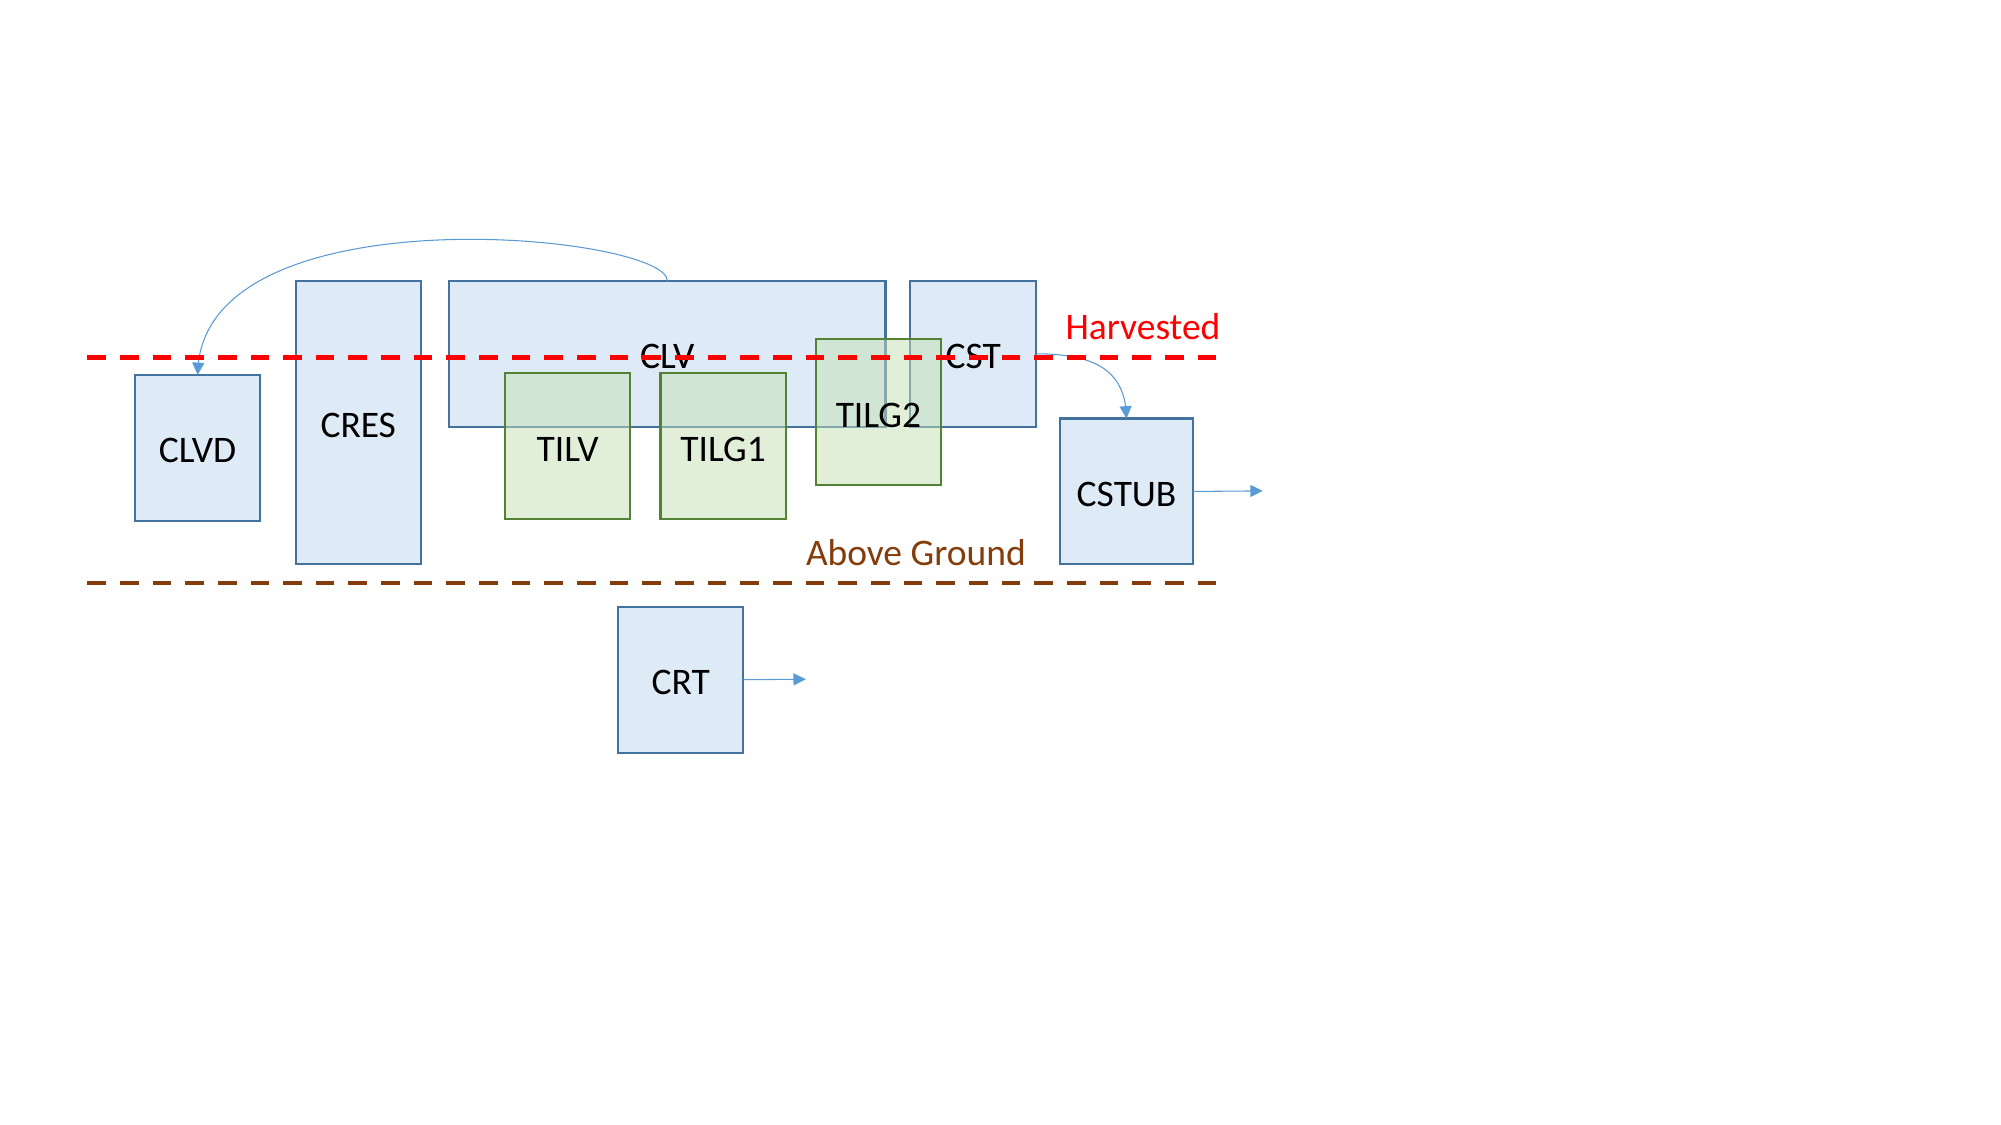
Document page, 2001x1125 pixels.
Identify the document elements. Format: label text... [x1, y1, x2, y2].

text_box CST [909, 280, 1037, 357]
text_box CSTUB [1059, 417, 1194, 565]
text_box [385, 93, 480, 357]
text_box CLV [480, 358, 815, 428]
text_box CLV [480, 280, 887, 357]
text_box Harvested [1050, 295, 1236, 355]
text_box TILG2 [815, 358, 942, 486]
text_box Above Ground [791, 520, 1042, 581]
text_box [385, 358, 480, 563]
text_box CRES [295, 358, 422, 565]
text_box TILV [504, 372, 631, 520]
text_box CST [942, 358, 1037, 428]
text_box CRT [617, 606, 744, 754]
text_box CLVD [134, 374, 261, 522]
text_box TILG2 [815, 338, 942, 357]
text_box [1035, 353, 1127, 357]
text_box TILG1 [659, 372, 787, 520]
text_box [1035, 358, 1127, 419]
text_box CRES [295, 280, 385, 357]
